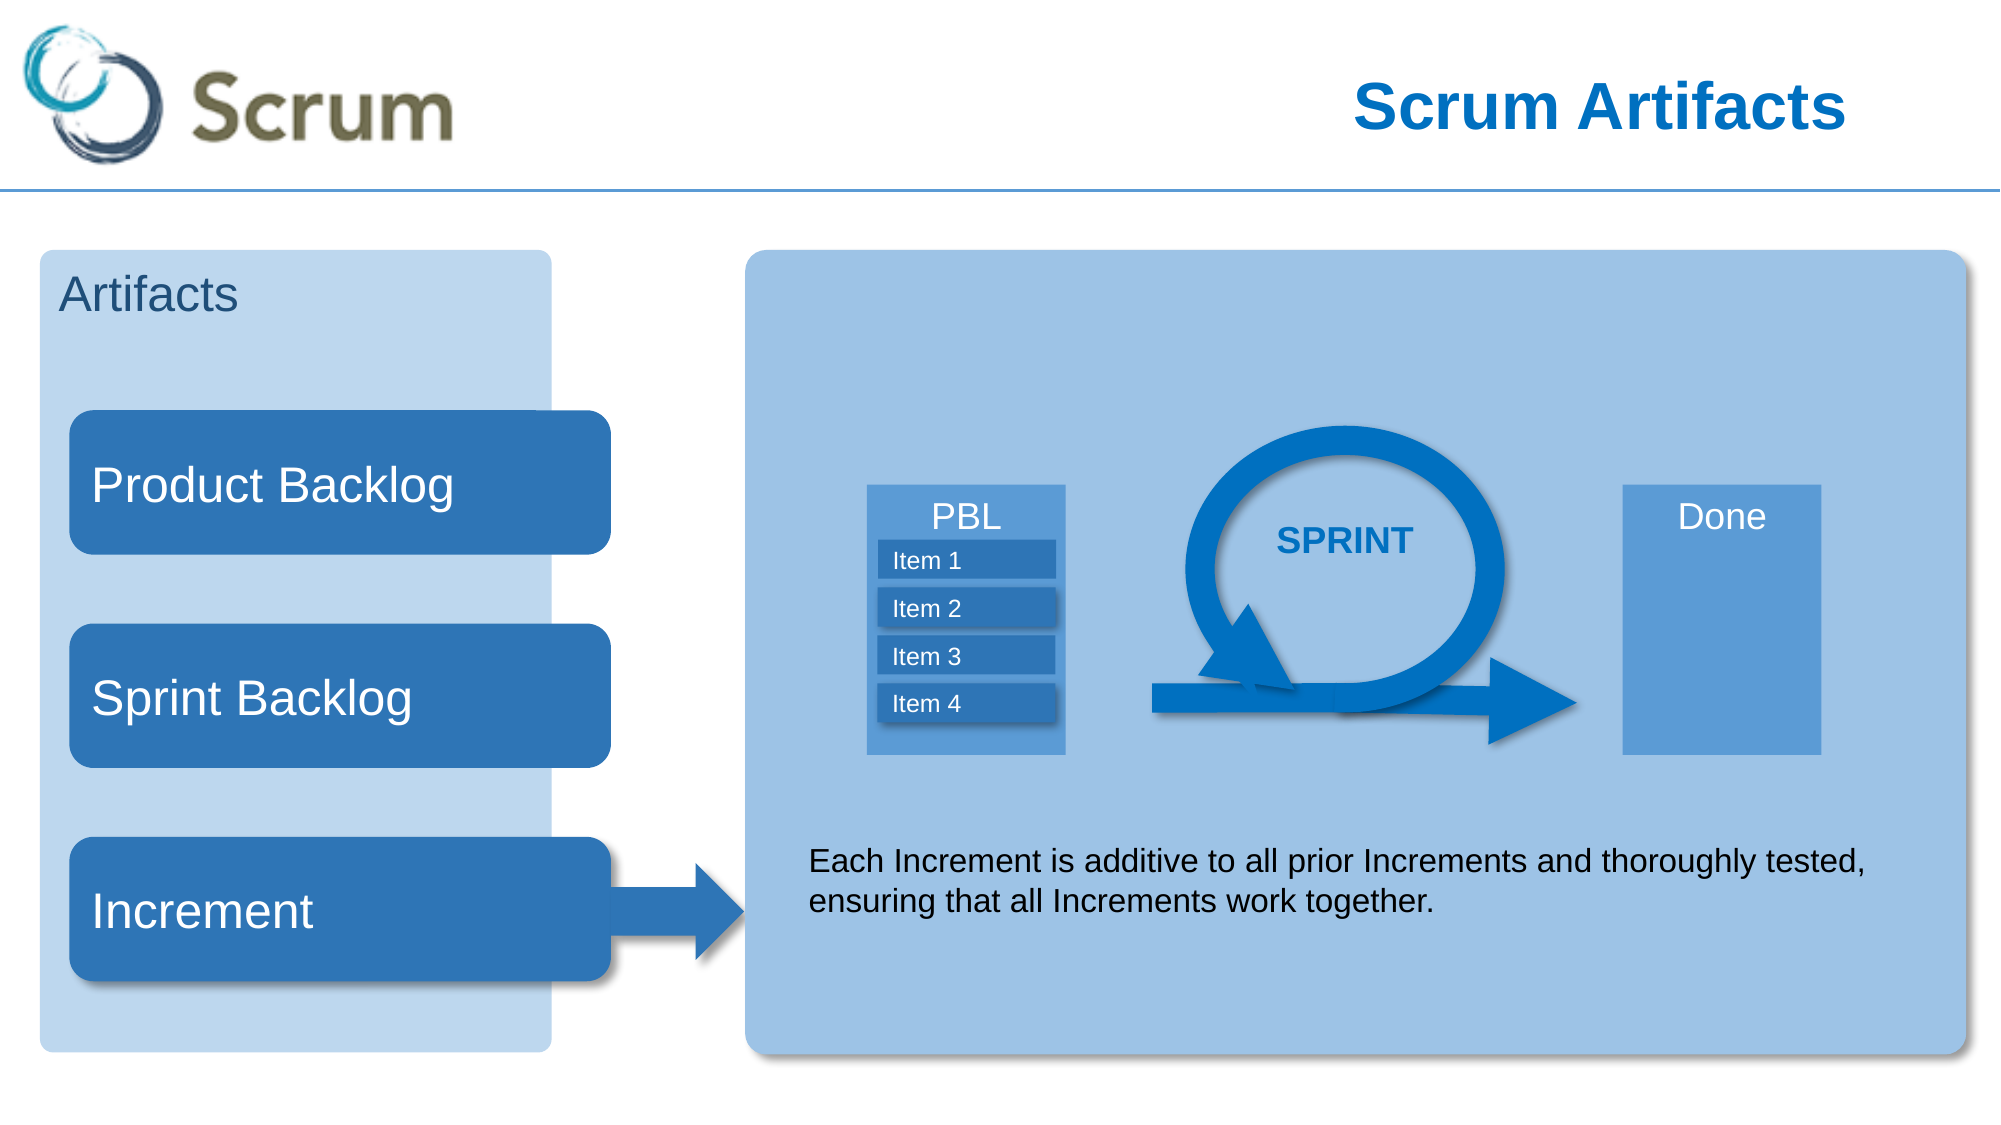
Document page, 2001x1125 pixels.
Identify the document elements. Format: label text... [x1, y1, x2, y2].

text_box Sprint Backlog [68, 622, 612, 769]
text_box Artifacts [38, 248, 553, 1054]
text_box PBL [866, 484, 1067, 756]
text_box Item 4 [876, 682, 1056, 723]
text_box Product Backlog [68, 409, 612, 556]
text_box Each Increment is additive to all prior Increments and thoroughly tested, ensuring that all Increments work together. [793, 831, 1910, 927]
picture [17, 20, 459, 174]
text_box [609, 860, 744, 963]
text_box Item 2 [877, 586, 1057, 628]
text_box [1152, 440, 1577, 703]
text_box Done [1622, 484, 1822, 756]
text_box Increment [68, 835, 612, 983]
text_box [744, 248, 1968, 1056]
text_box Item 3 [876, 634, 1056, 676]
title Scrum Artifacts [137, 59, 1863, 156]
text_box Item 1 [877, 539, 1057, 580]
